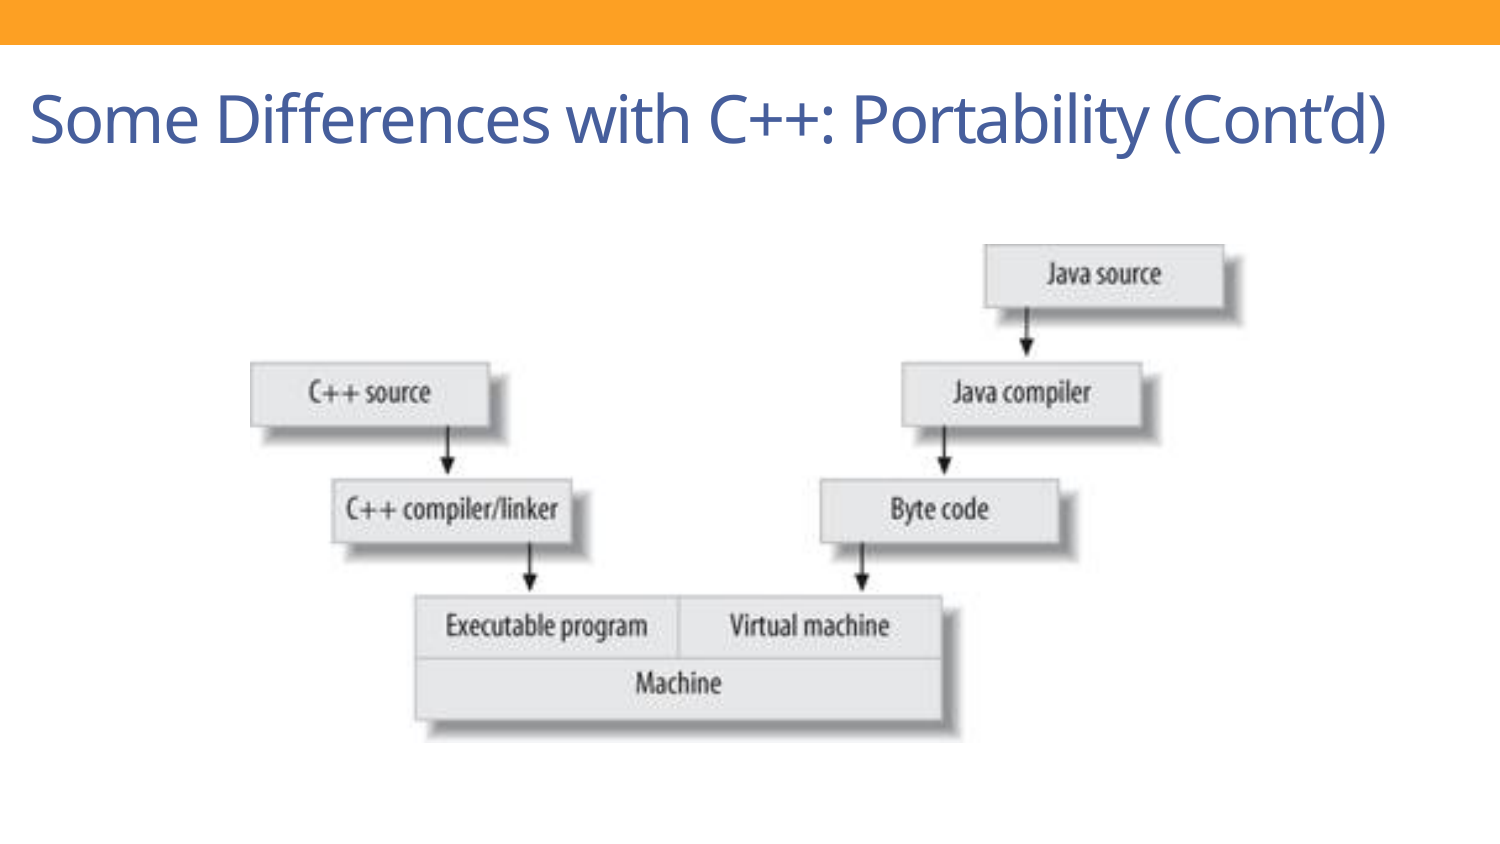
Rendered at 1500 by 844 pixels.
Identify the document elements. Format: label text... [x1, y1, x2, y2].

picture [250, 244, 1250, 744]
title Some Differences with C++: Portability (Cont’d) [14, 55, 1486, 178]
